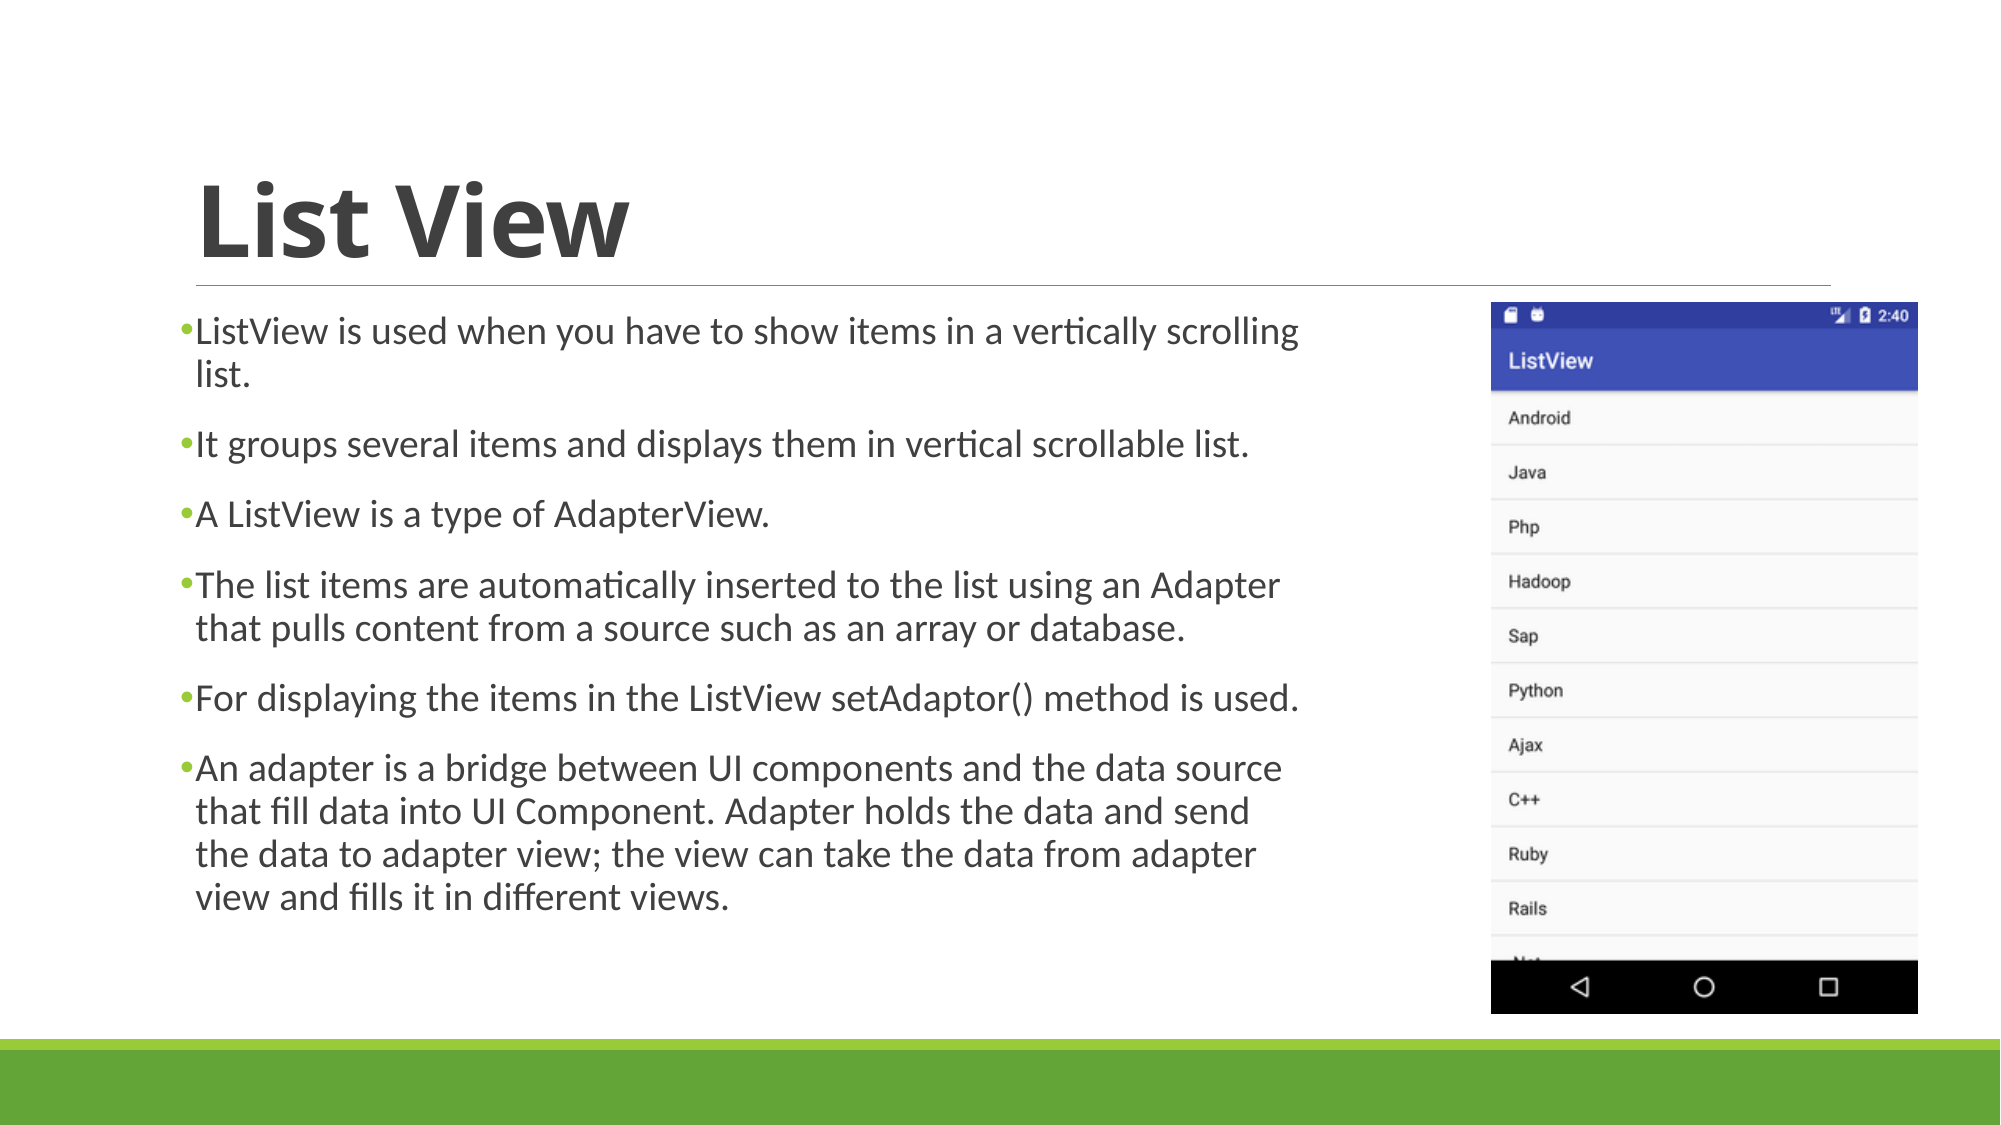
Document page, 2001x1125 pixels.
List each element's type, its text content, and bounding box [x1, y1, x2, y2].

list ListView is used when you have to show items in a vertically scrolling list. It groups several items and displays them in vertical scrollable list. A ListView is a type of AdapterView. The list items are automatically inserted to the list using an Adapter that pulls content from a source such as an array or database. For displaying the items in the ListView setAdaptor() method is used. An adapter is a bridge between UI components and the data source that fill data into UI Component. Adapter holds the data and send the data to adapter view; the view can take the data from adapter view and fills it in different views. [180, 302, 1308, 963]
title List View [180, 47, 1830, 285]
picture [1490, 302, 1919, 1015]
